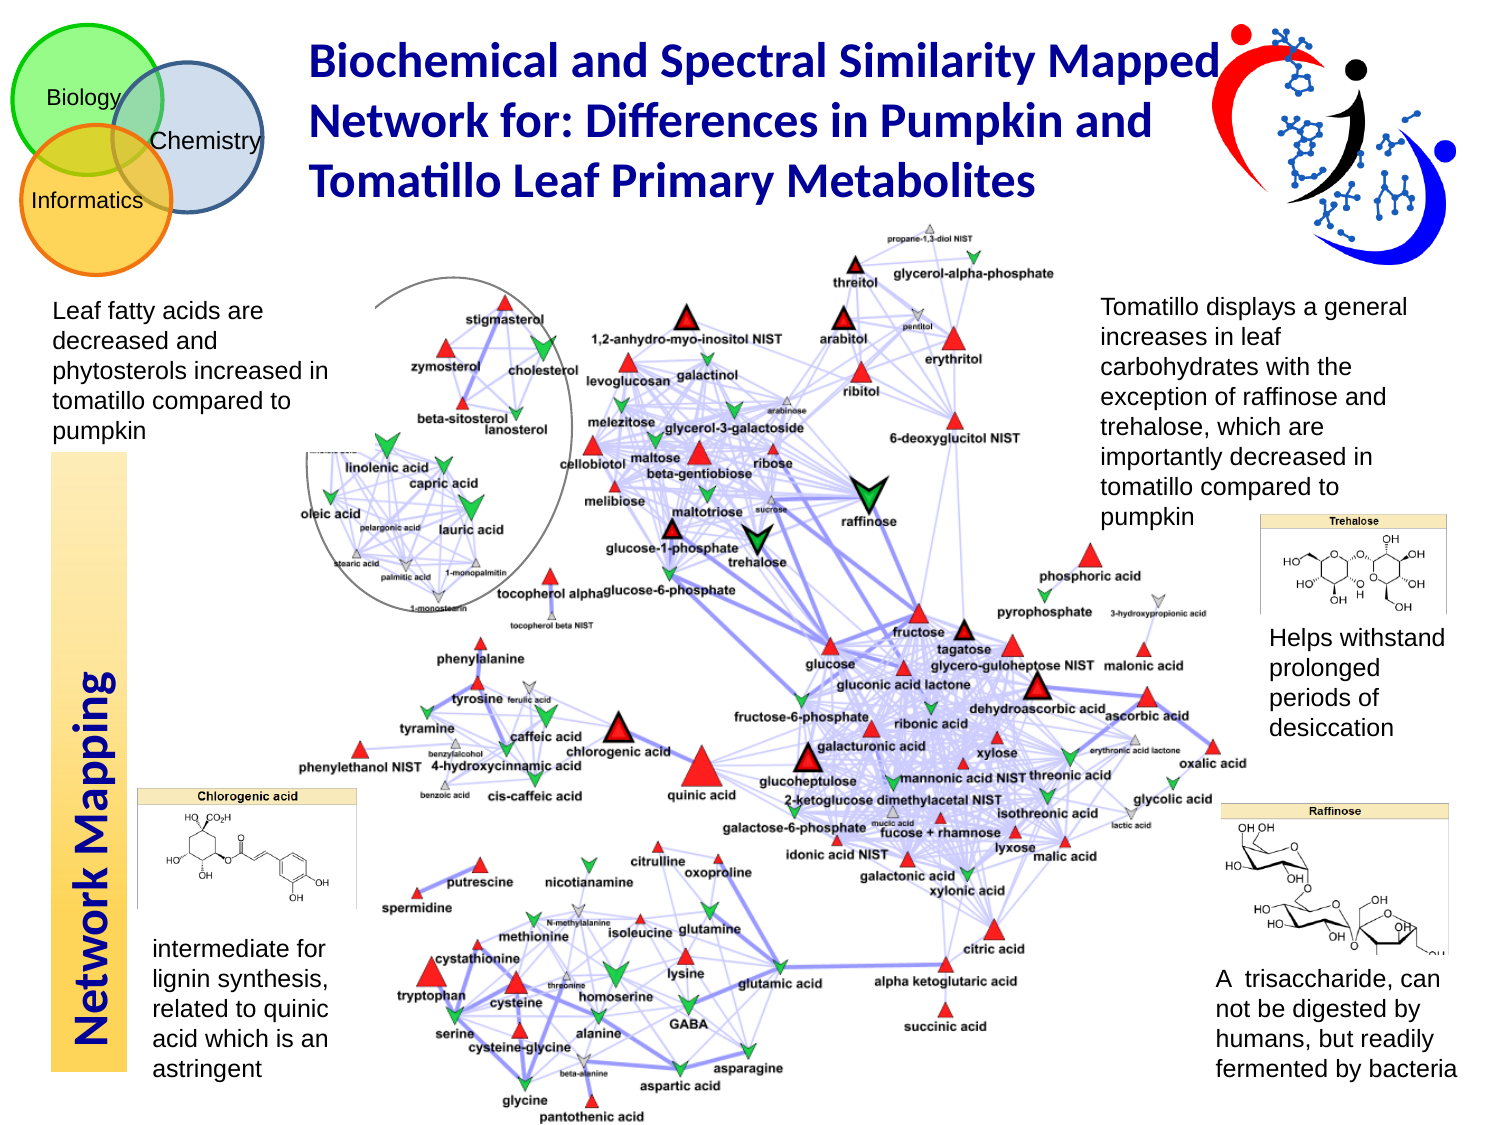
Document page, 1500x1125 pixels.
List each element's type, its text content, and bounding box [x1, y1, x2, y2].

picture [1259, 512, 1449, 615]
text_box Biochemical and Spectral Similarity Mapped Network for: Differences in Pumpkin and Tomatillo Leaf Primary Metabolites [293, 20, 1288, 215]
text_box Helps withstand prolonged periods of desiccation [1254, 614, 1467, 749]
text_box intermediate for lignin synthesis, related to quinic acid which is an astringent [137, 924, 288, 1090]
text_box Leaf fatty acids are decreased and phytosterols increased in tomatillo compared to pumpkin [37, 287, 288, 452]
picture [137, 24, 1456, 1125]
picture [50, 452, 128, 1073]
text_box A trisaccharide, can not be digested by humans, but readily fermented by bacteria [1254, 955, 1489, 1090]
text_box Tomatillo displays a general increases in leaf carbohydrates with the exception of raffinose and trehalose, which are importantly decreased in tomatillo compared to pumpkin [1254, 283, 1424, 513]
